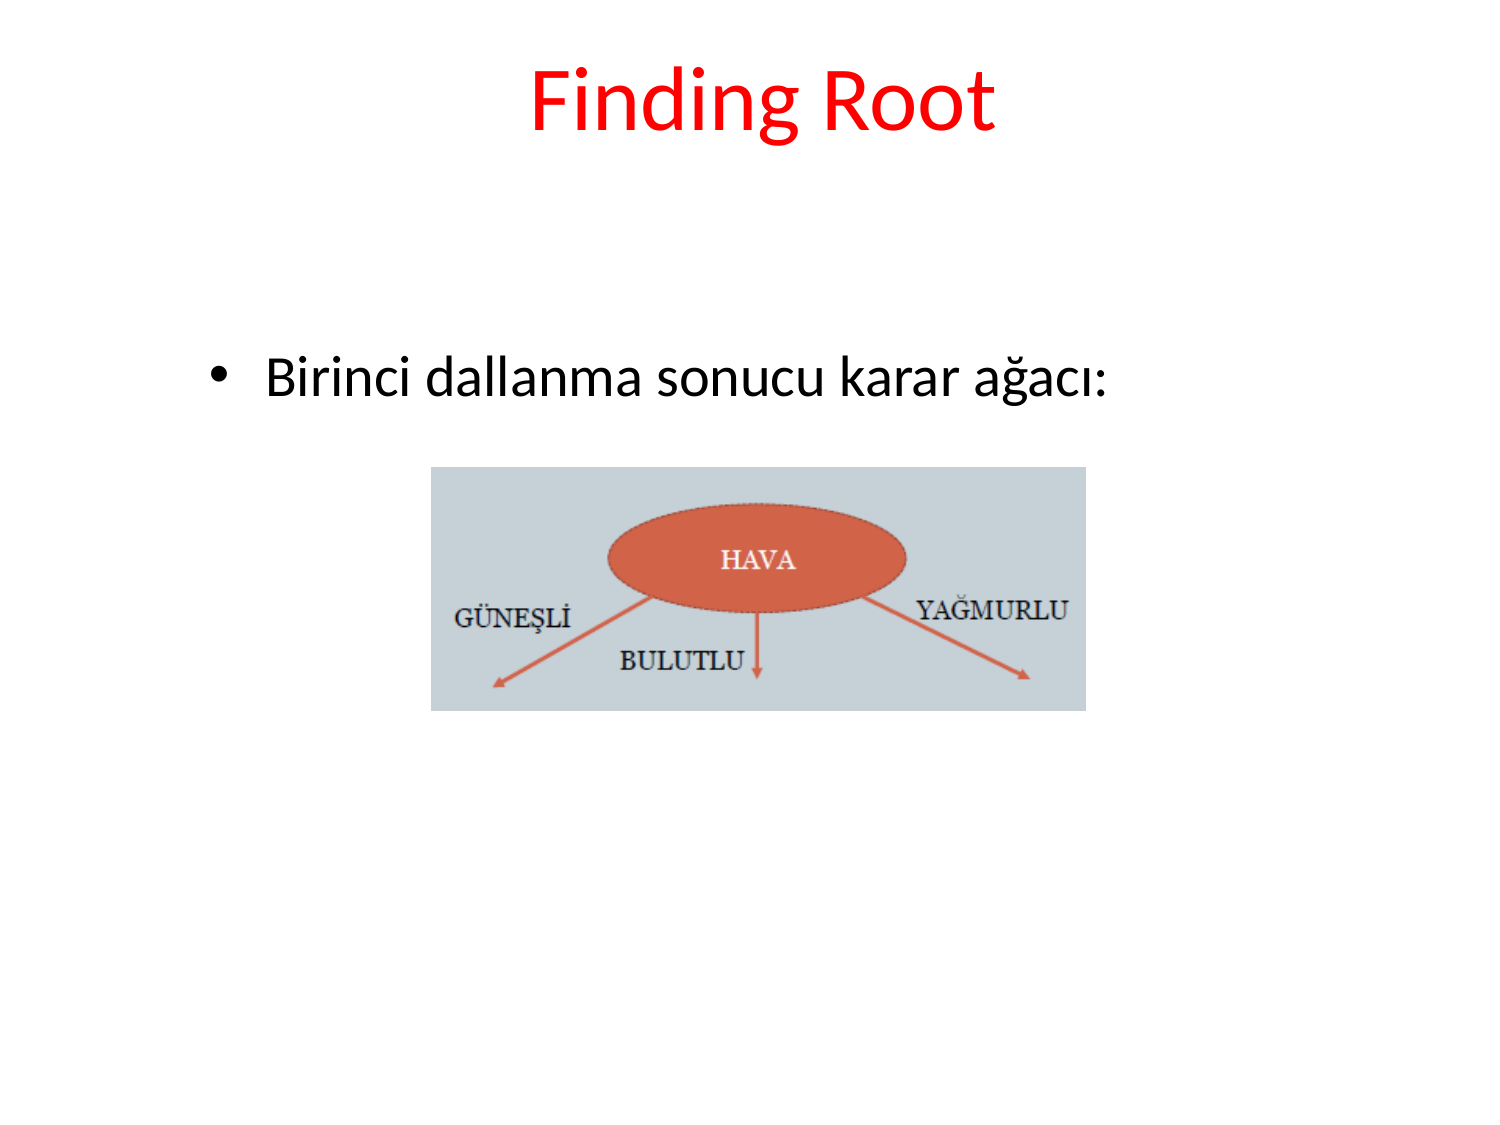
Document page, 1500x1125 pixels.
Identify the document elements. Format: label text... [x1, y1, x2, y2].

list Birinci dallanma sonucu karar ağacı: [193, 331, 1412, 1006]
title Finding Root [88, 0, 1439, 188]
picture [430, 467, 1086, 711]
